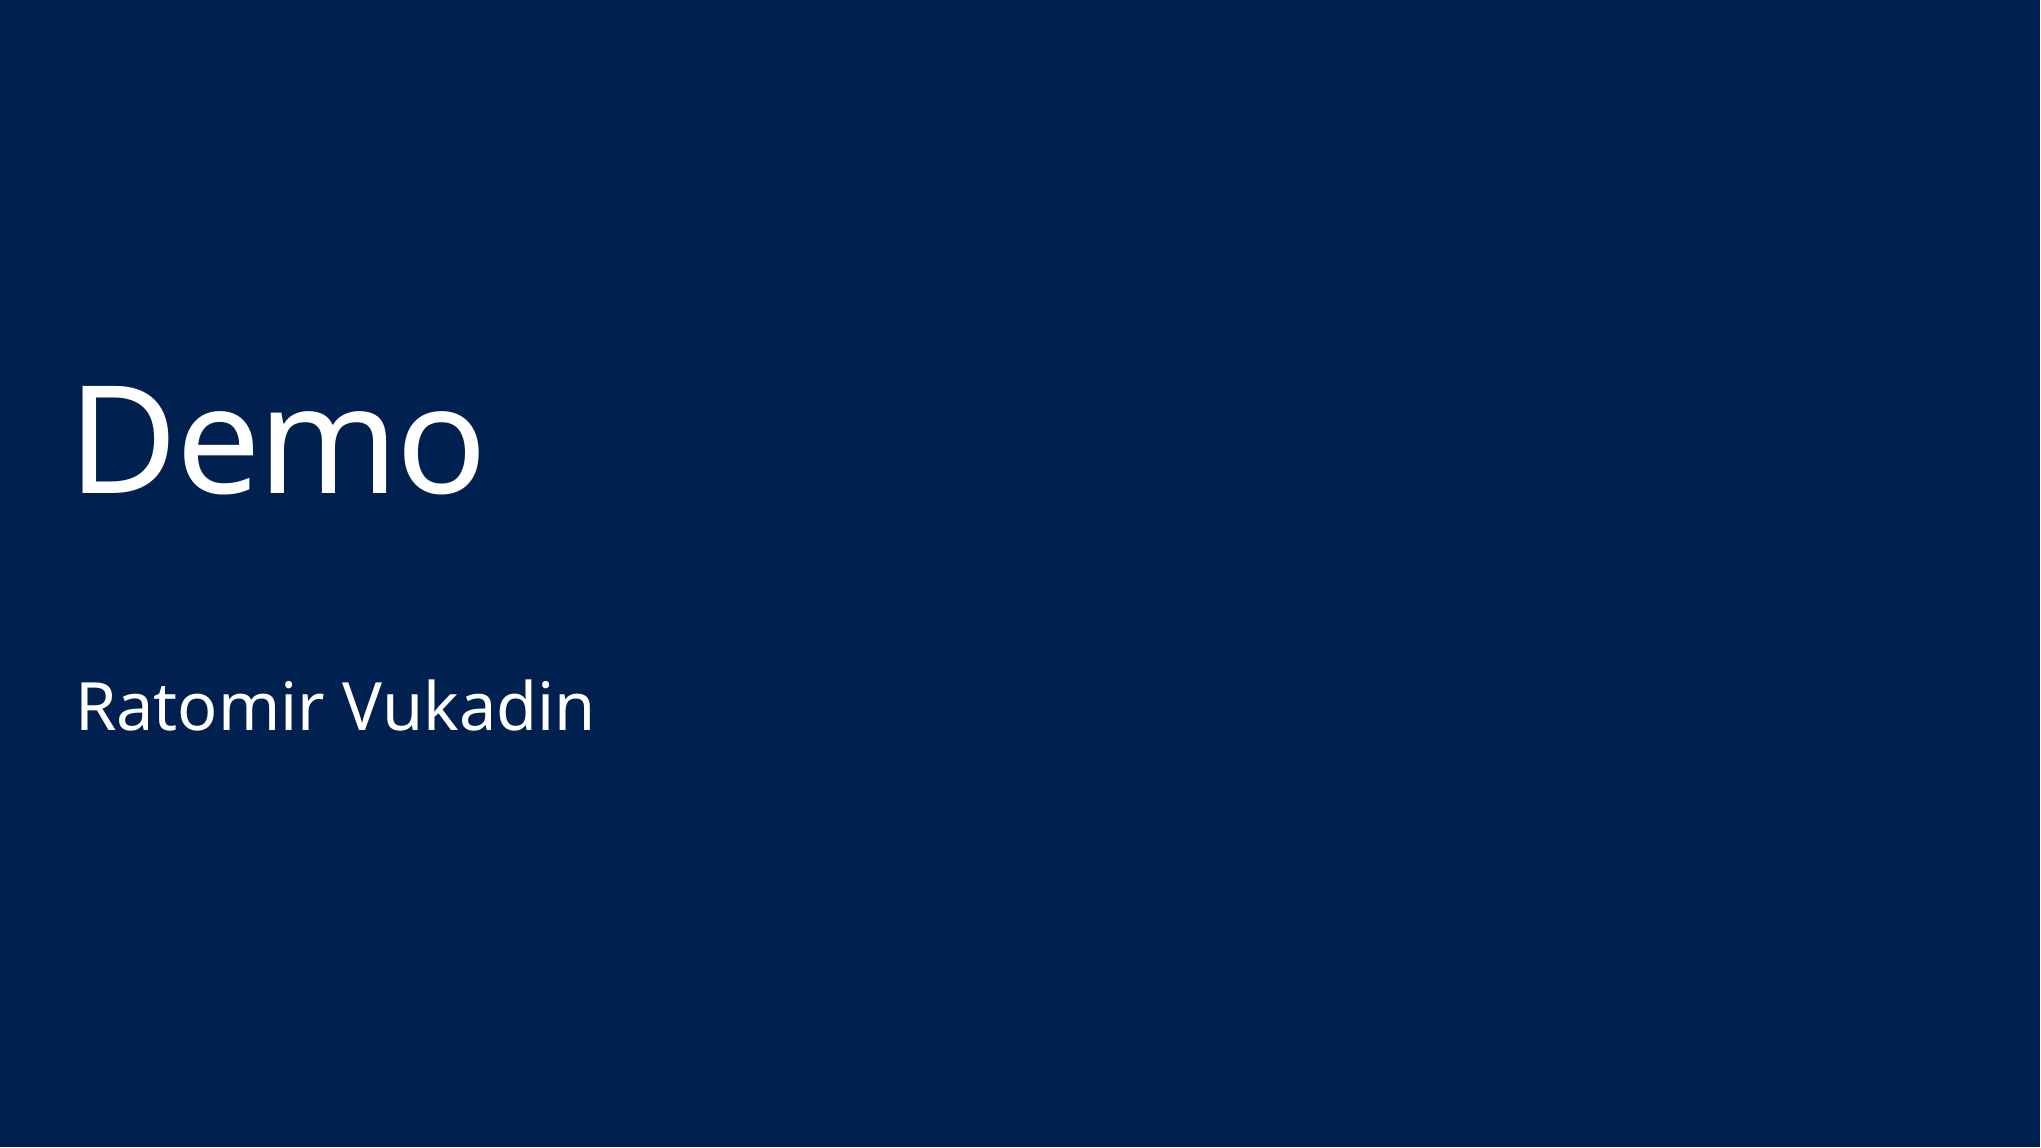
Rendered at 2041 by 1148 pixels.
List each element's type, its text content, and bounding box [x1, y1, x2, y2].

list Ratomir Vukadin [45, 648, 1696, 770]
title Demo [45, 348, 1695, 543]
